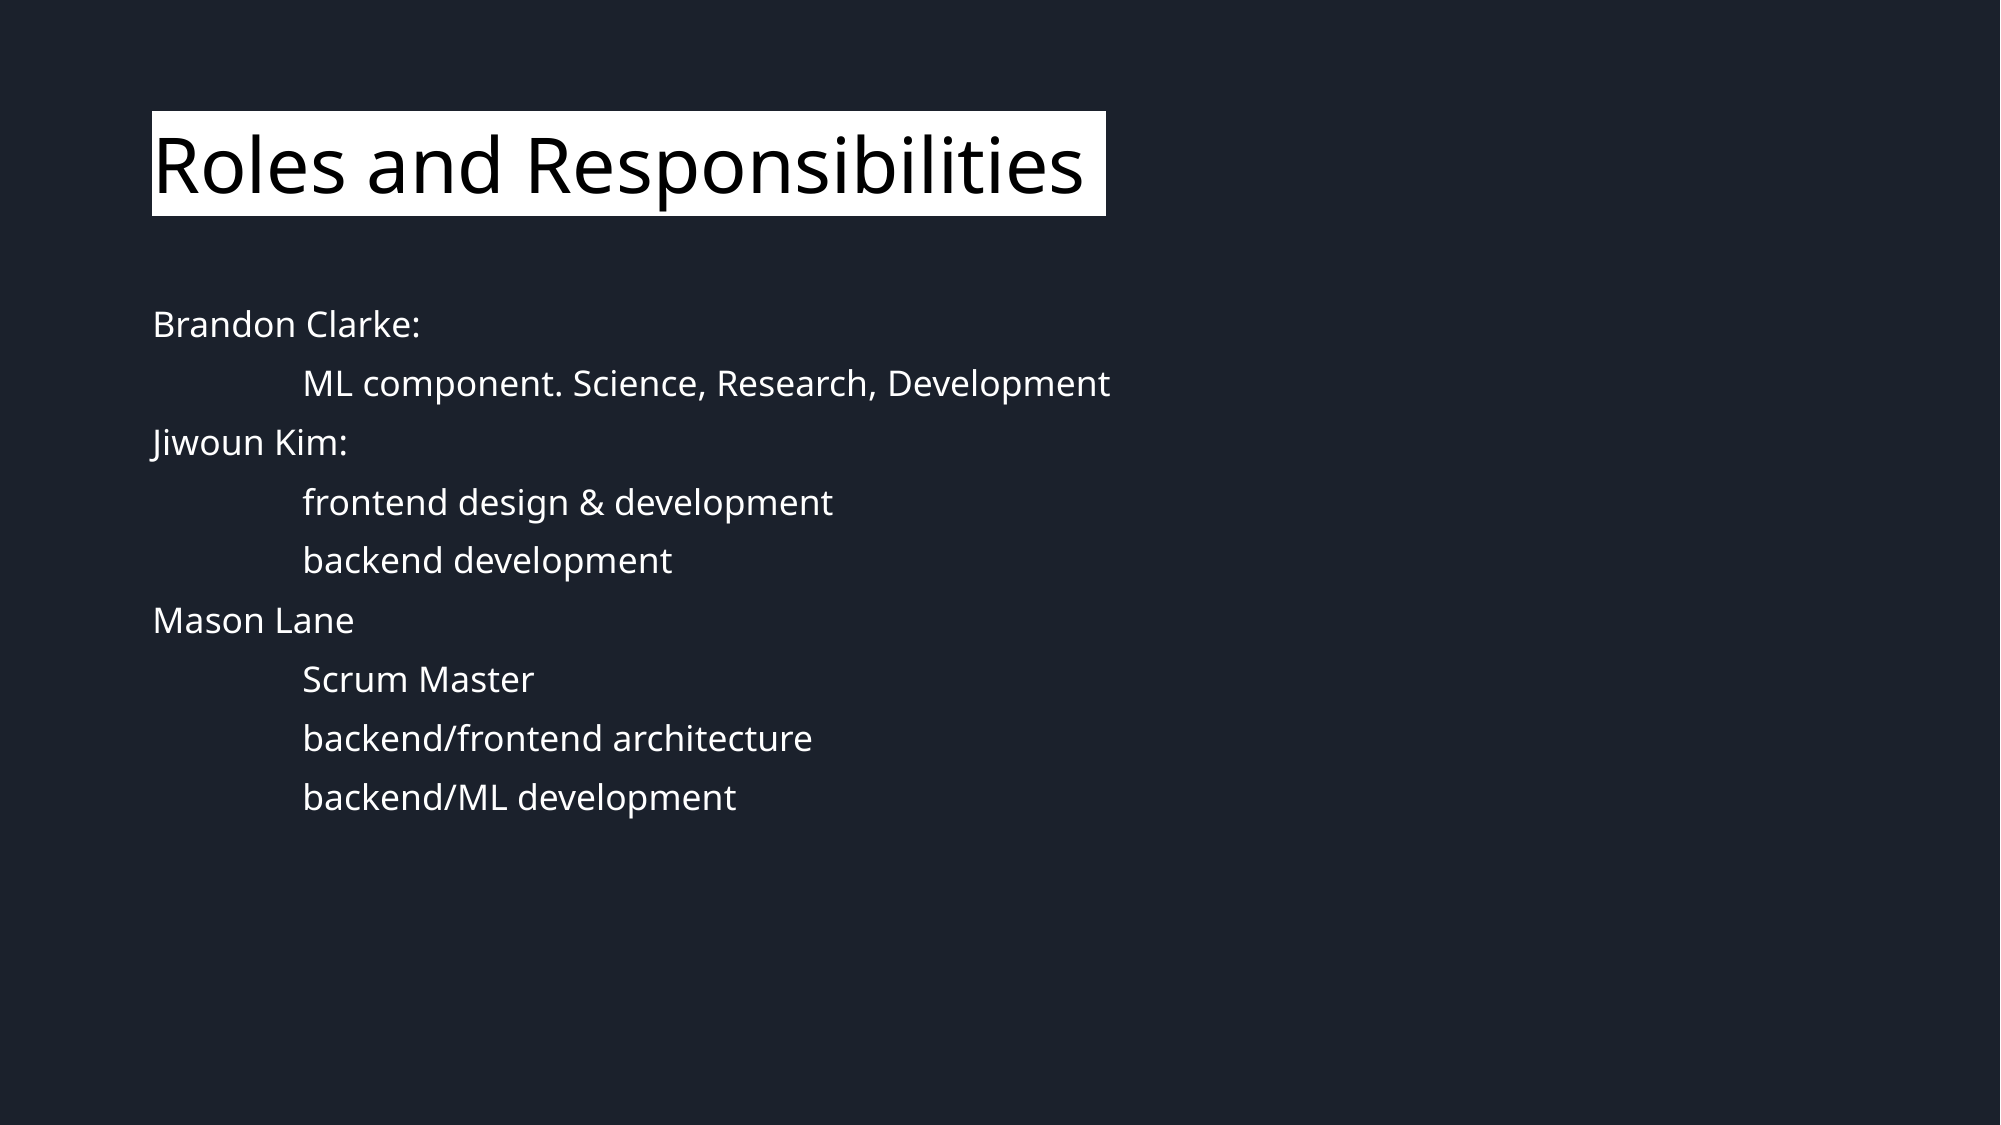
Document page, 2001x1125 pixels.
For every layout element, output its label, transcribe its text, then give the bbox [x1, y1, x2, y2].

list Brandon Clarke: ML component. Science, Research, Development Jiwoun Kim: frontend design & development backend development Mason Lane Scrum Master backend/frontend architecture backend/ML development [137, 299, 1863, 1014]
title Roles and Responsibilities [137, 59, 1863, 278]
